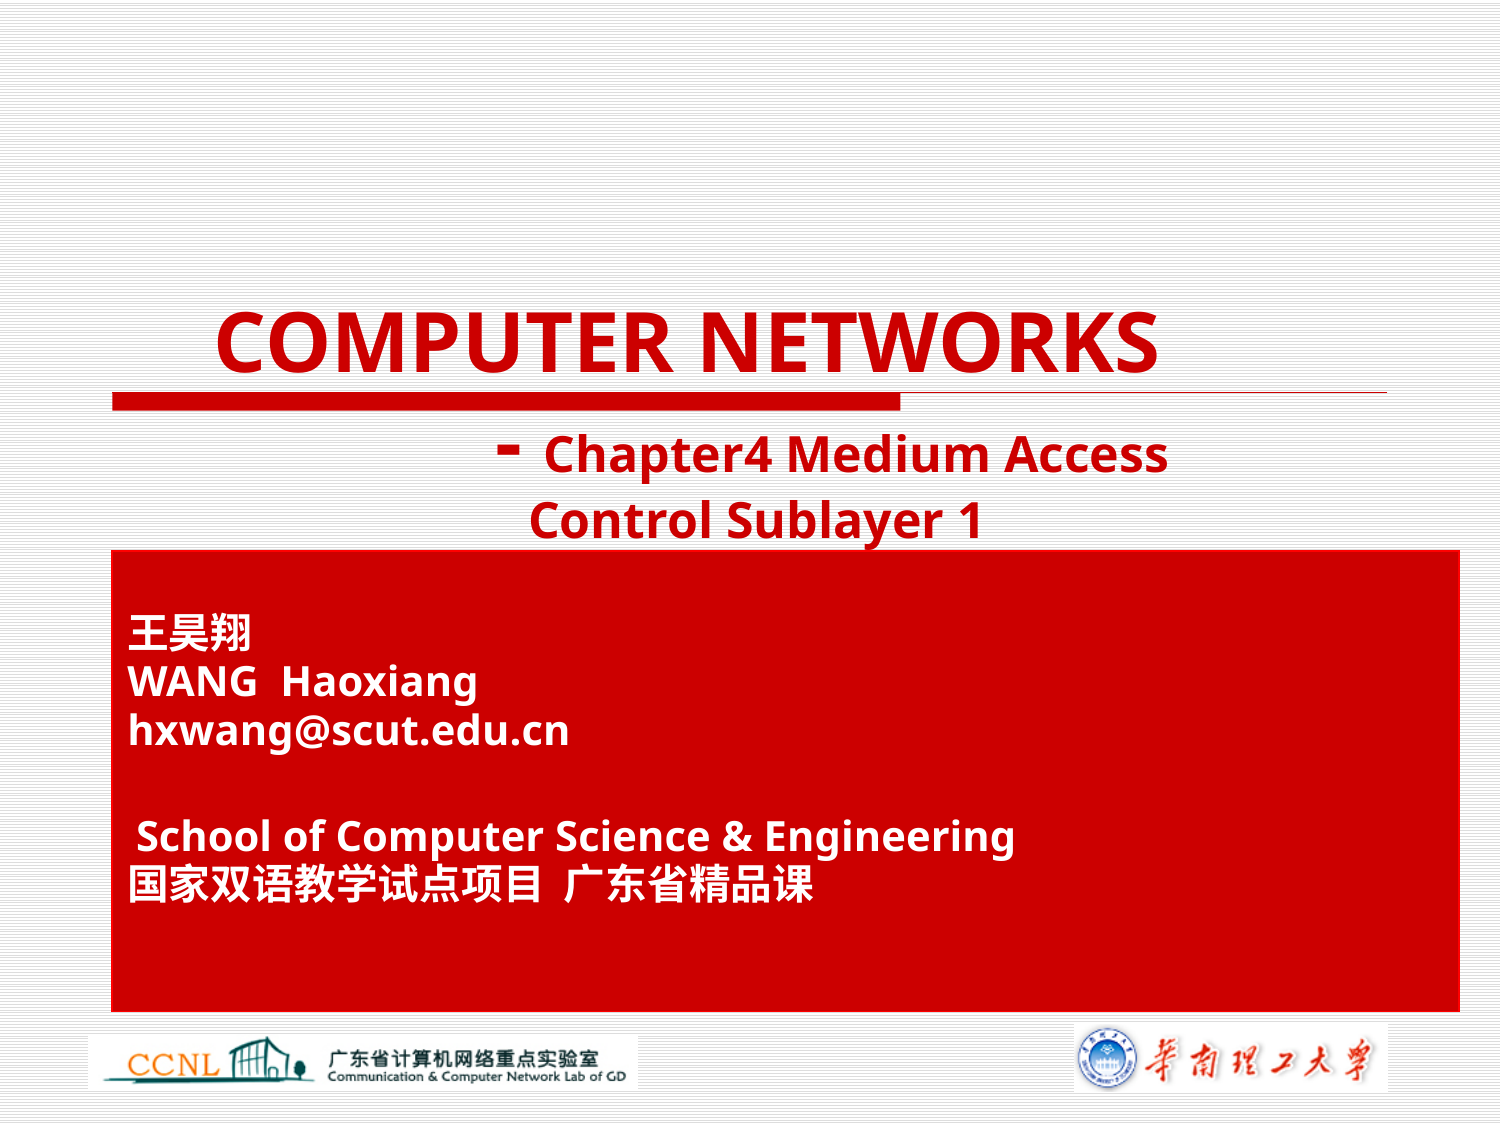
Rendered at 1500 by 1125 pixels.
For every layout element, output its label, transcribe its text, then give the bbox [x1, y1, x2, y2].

picture [1074, 1024, 1388, 1092]
picture [88, 1034, 638, 1090]
subtitle 王昊翔 WANG Haoxiang hxwang@scut.edu.cn School of Computer Science & Engineering 国家双语教学试点项目 广东省精品课 [111, 550, 1460, 1012]
text_box COMPUTER NETWORKS - Chapter4 Medium Access Control Sublayer 1 [199, 281, 1259, 557]
